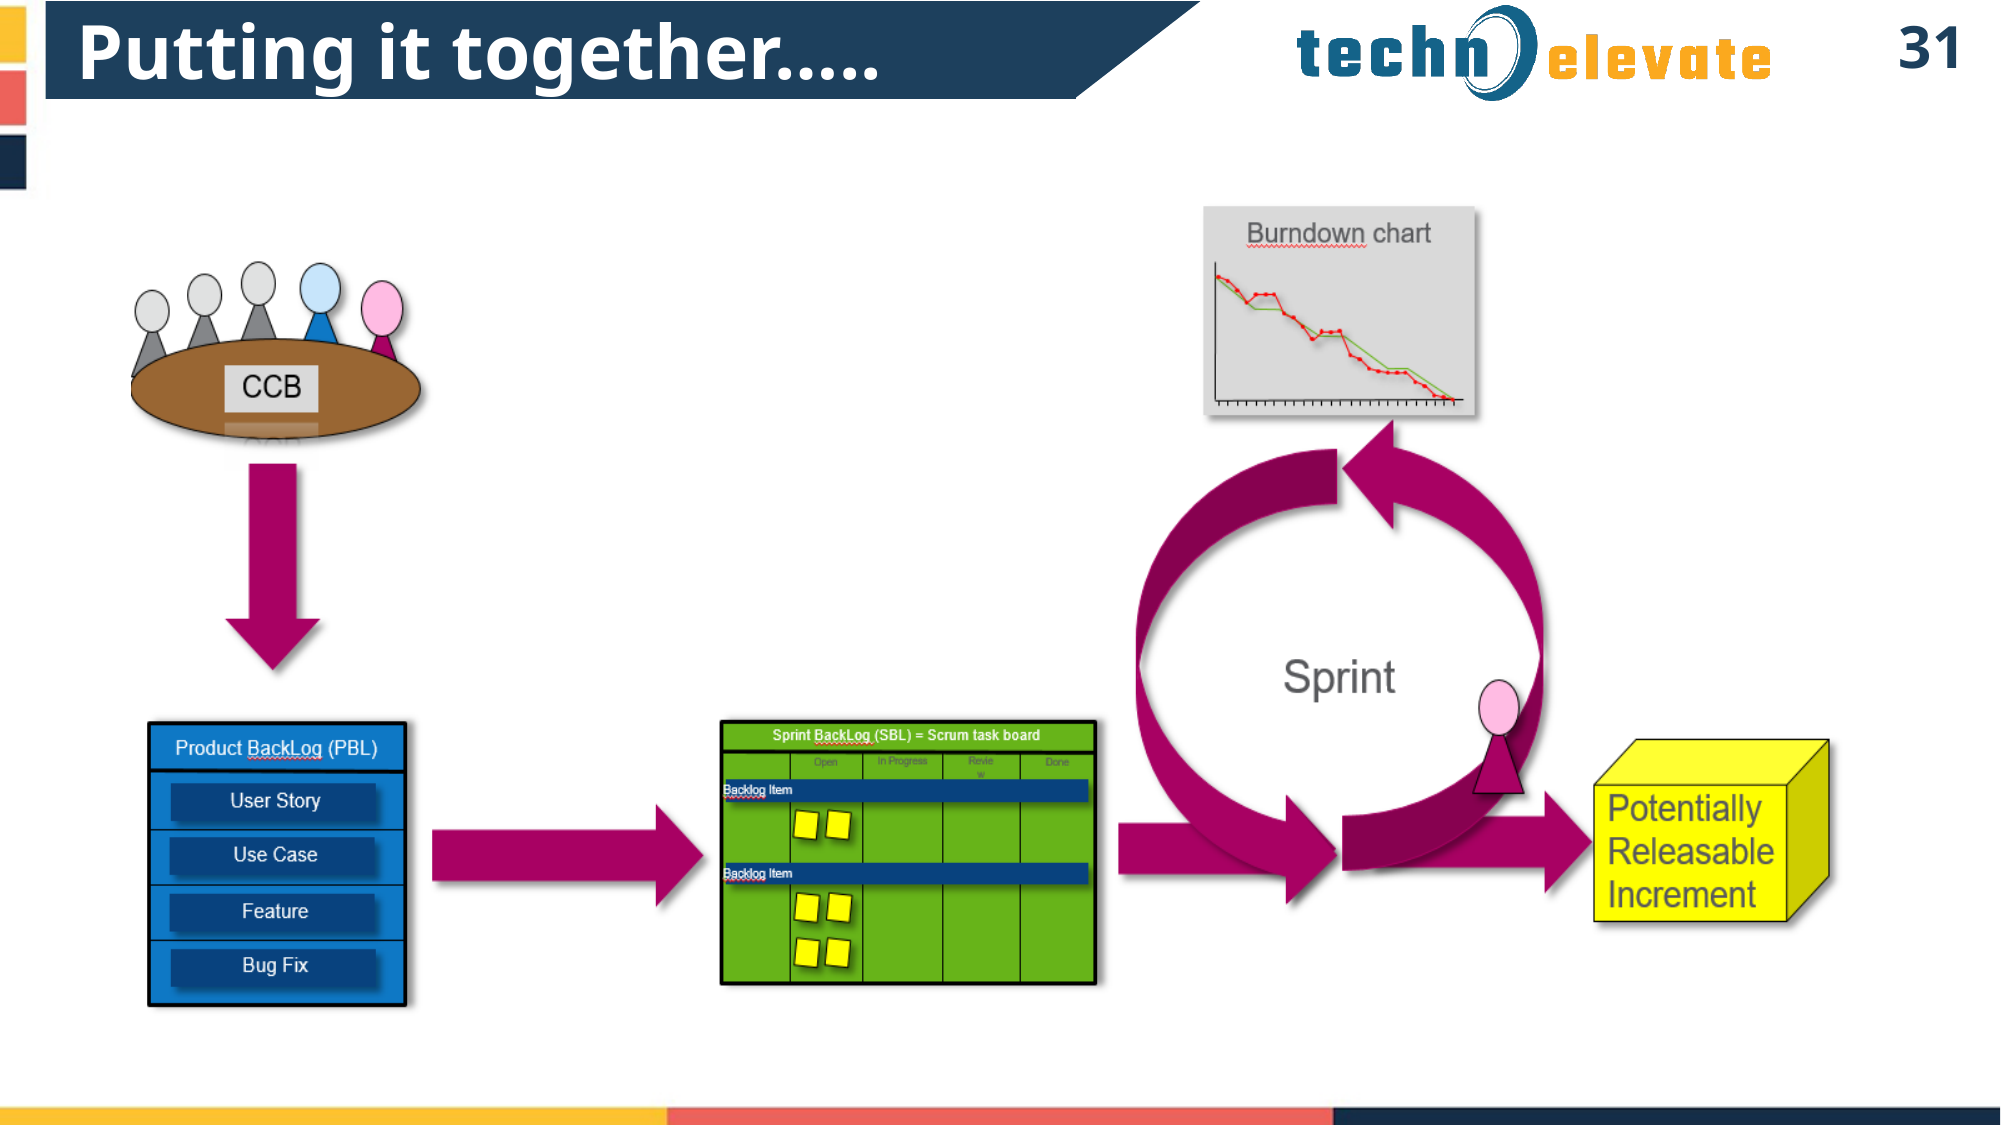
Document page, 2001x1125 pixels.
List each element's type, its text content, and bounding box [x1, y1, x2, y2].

slide_number 30 [1865, 15, 1999, 84]
picture [0, 0, 2001, 1125]
list Putting it together….. [45, 0, 1055, 99]
